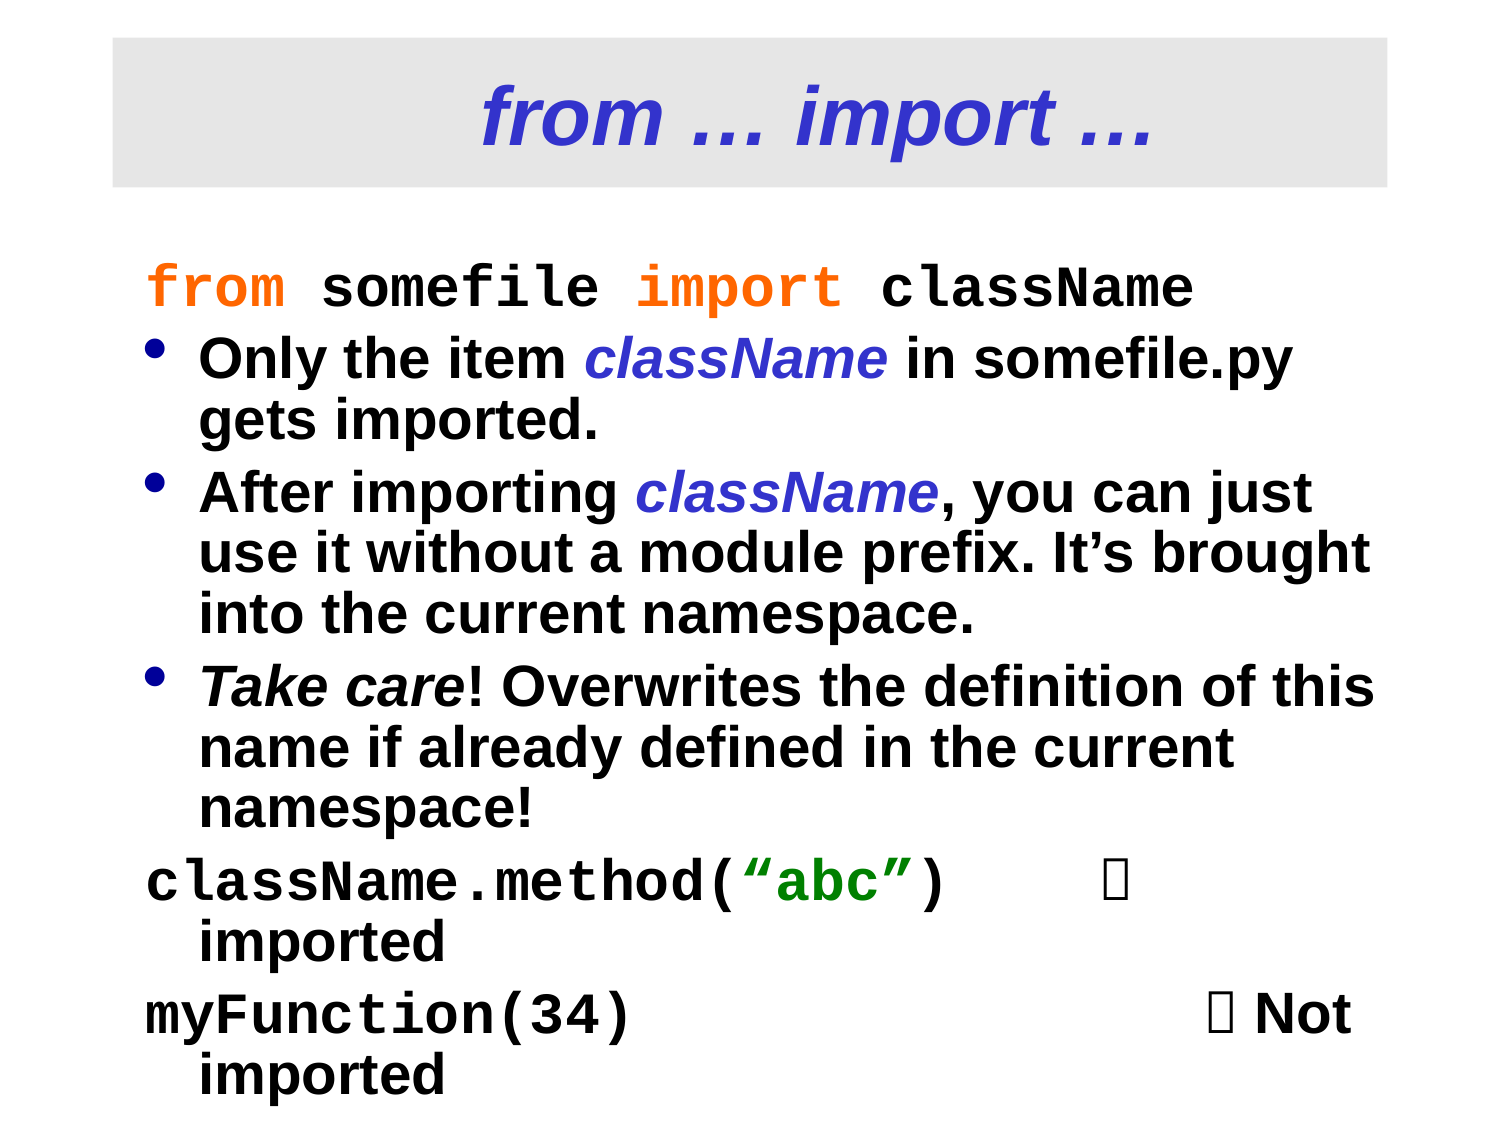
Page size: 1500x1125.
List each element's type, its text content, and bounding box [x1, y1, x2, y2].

list from somefile import className Only the item className in somefile.py gets imported. After importing className, you can just use it without a module prefix. It’s brought into the current namespace. Take care! Overwrites the definition of this name if already defined in the current namespace! className.method(“abc”)  imported myFunction(34)  Not imported [112, 249, 1393, 1004]
title from … import … [112, 37, 1388, 188]
